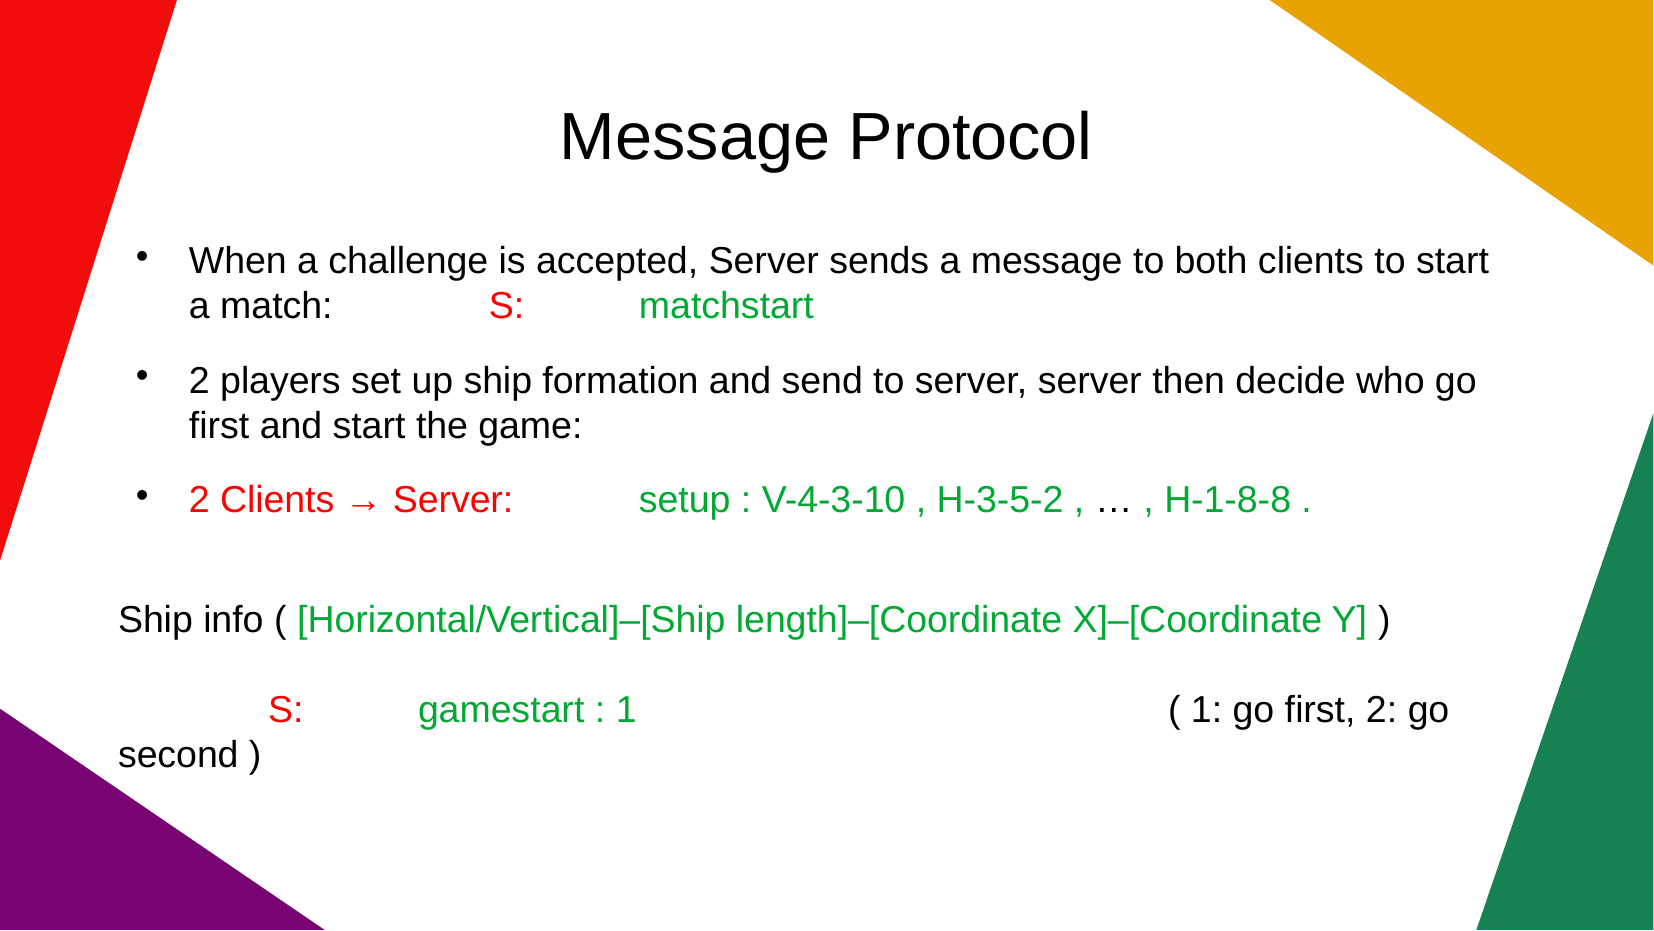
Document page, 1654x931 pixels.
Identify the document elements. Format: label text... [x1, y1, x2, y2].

text_box When a challenge is accepted, Server sends a message to both clients to start a match: S: matchstart 2 players set up ship formation and send to server, server then decide who go first and start the game: 2 Clients → Server: setup : V-4-3-10 , H-3-5-2 , … , H-1-8-8 . Ship info ( [Horizontal/Vertical]–[Ship length]–[Coordinate X]–[Coordinate Y] ) S: gamestart : 1 ( 1: go first, 2: go second ) [118, 236, 1500, 827]
text_box Message Protocol [118, 58, 1536, 207]
